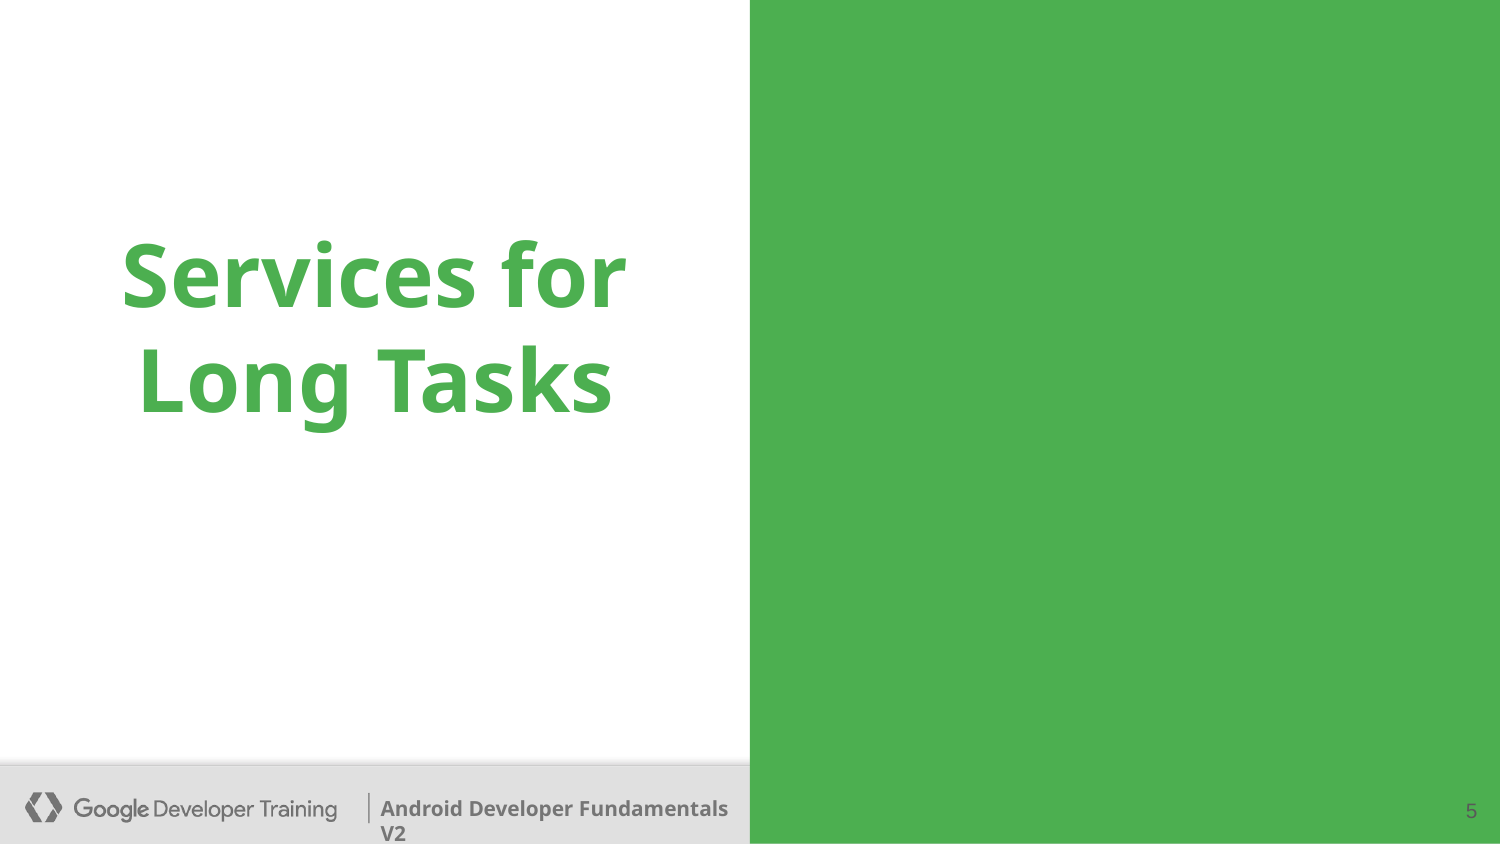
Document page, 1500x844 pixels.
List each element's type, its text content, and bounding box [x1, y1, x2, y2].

title Services for Long Tasks [43, 202, 708, 446]
picture [0, 0, 749, 844]
slide_number ‹#› [1402, 777, 1493, 842]
